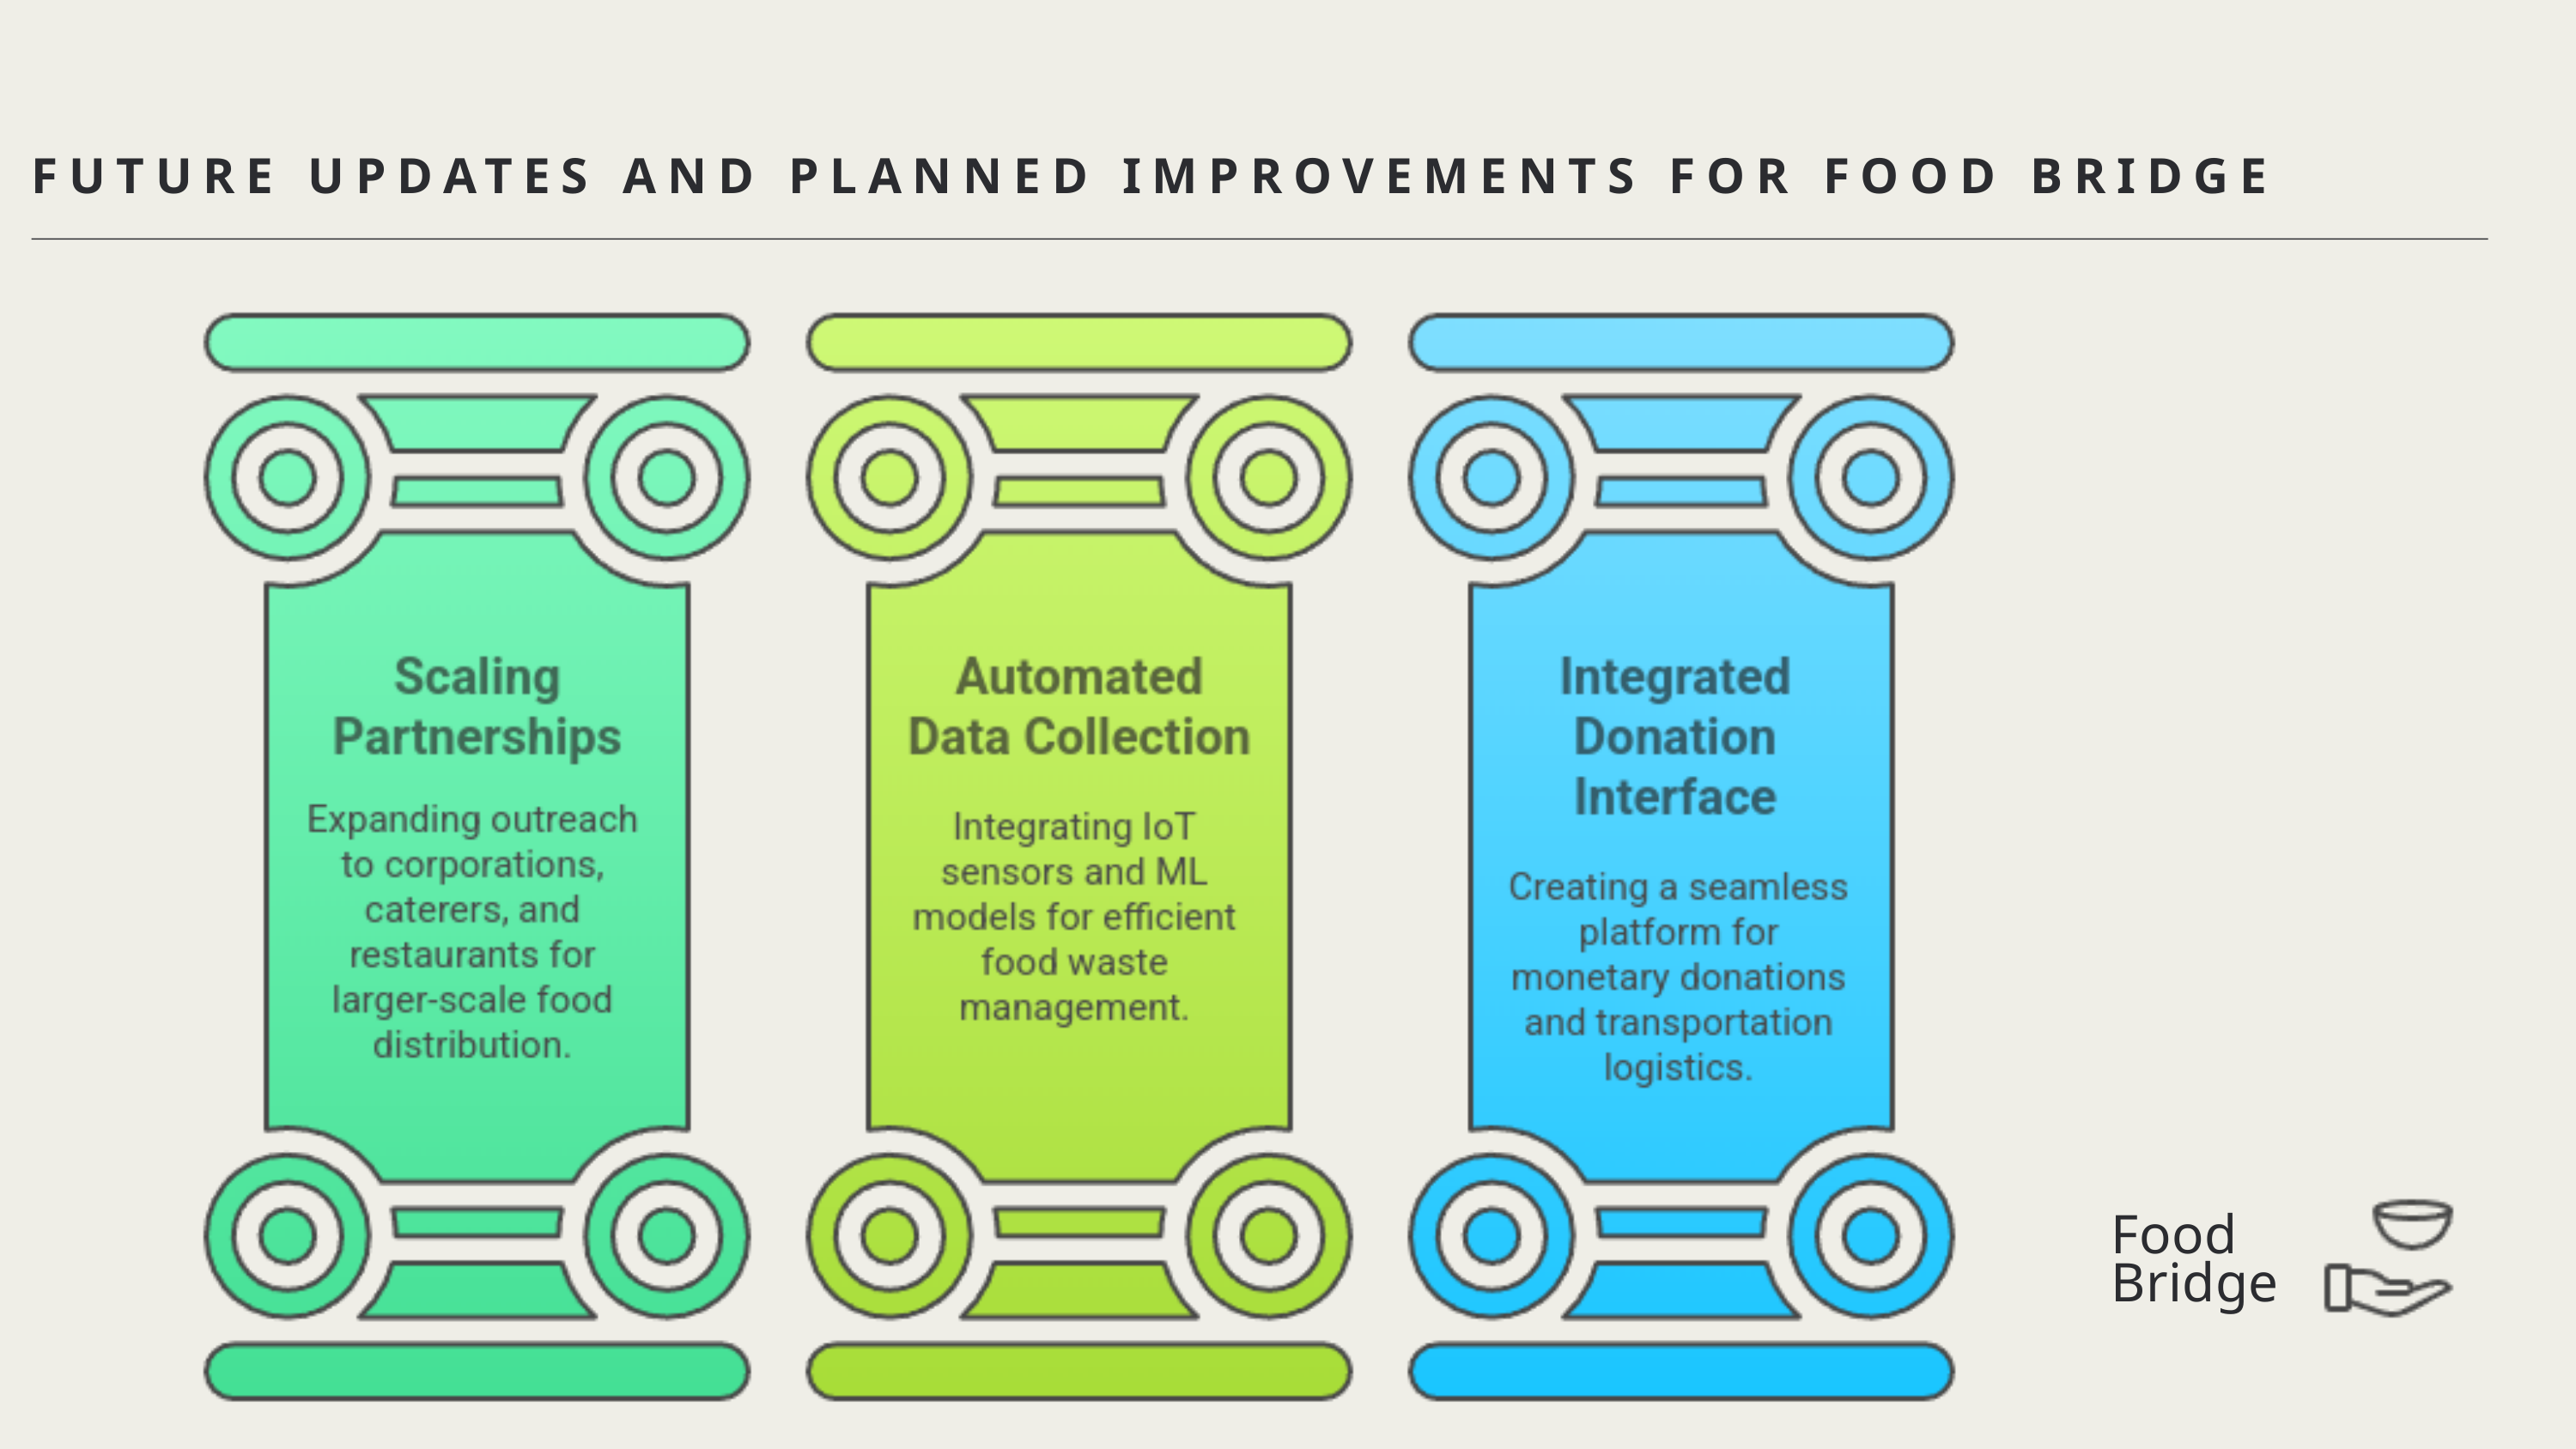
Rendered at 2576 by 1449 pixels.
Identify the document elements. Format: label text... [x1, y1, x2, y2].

text_box [87, 239, 2074, 1449]
text_box FUTURE UPDATES AND PLANNED IMPROVEMENTS FOR FOOD BRIDGE [31, 135, 2318, 203]
text_box [2291, 1161, 2488, 1358]
text_box Food Bridge [2111, 1215, 2291, 1313]
